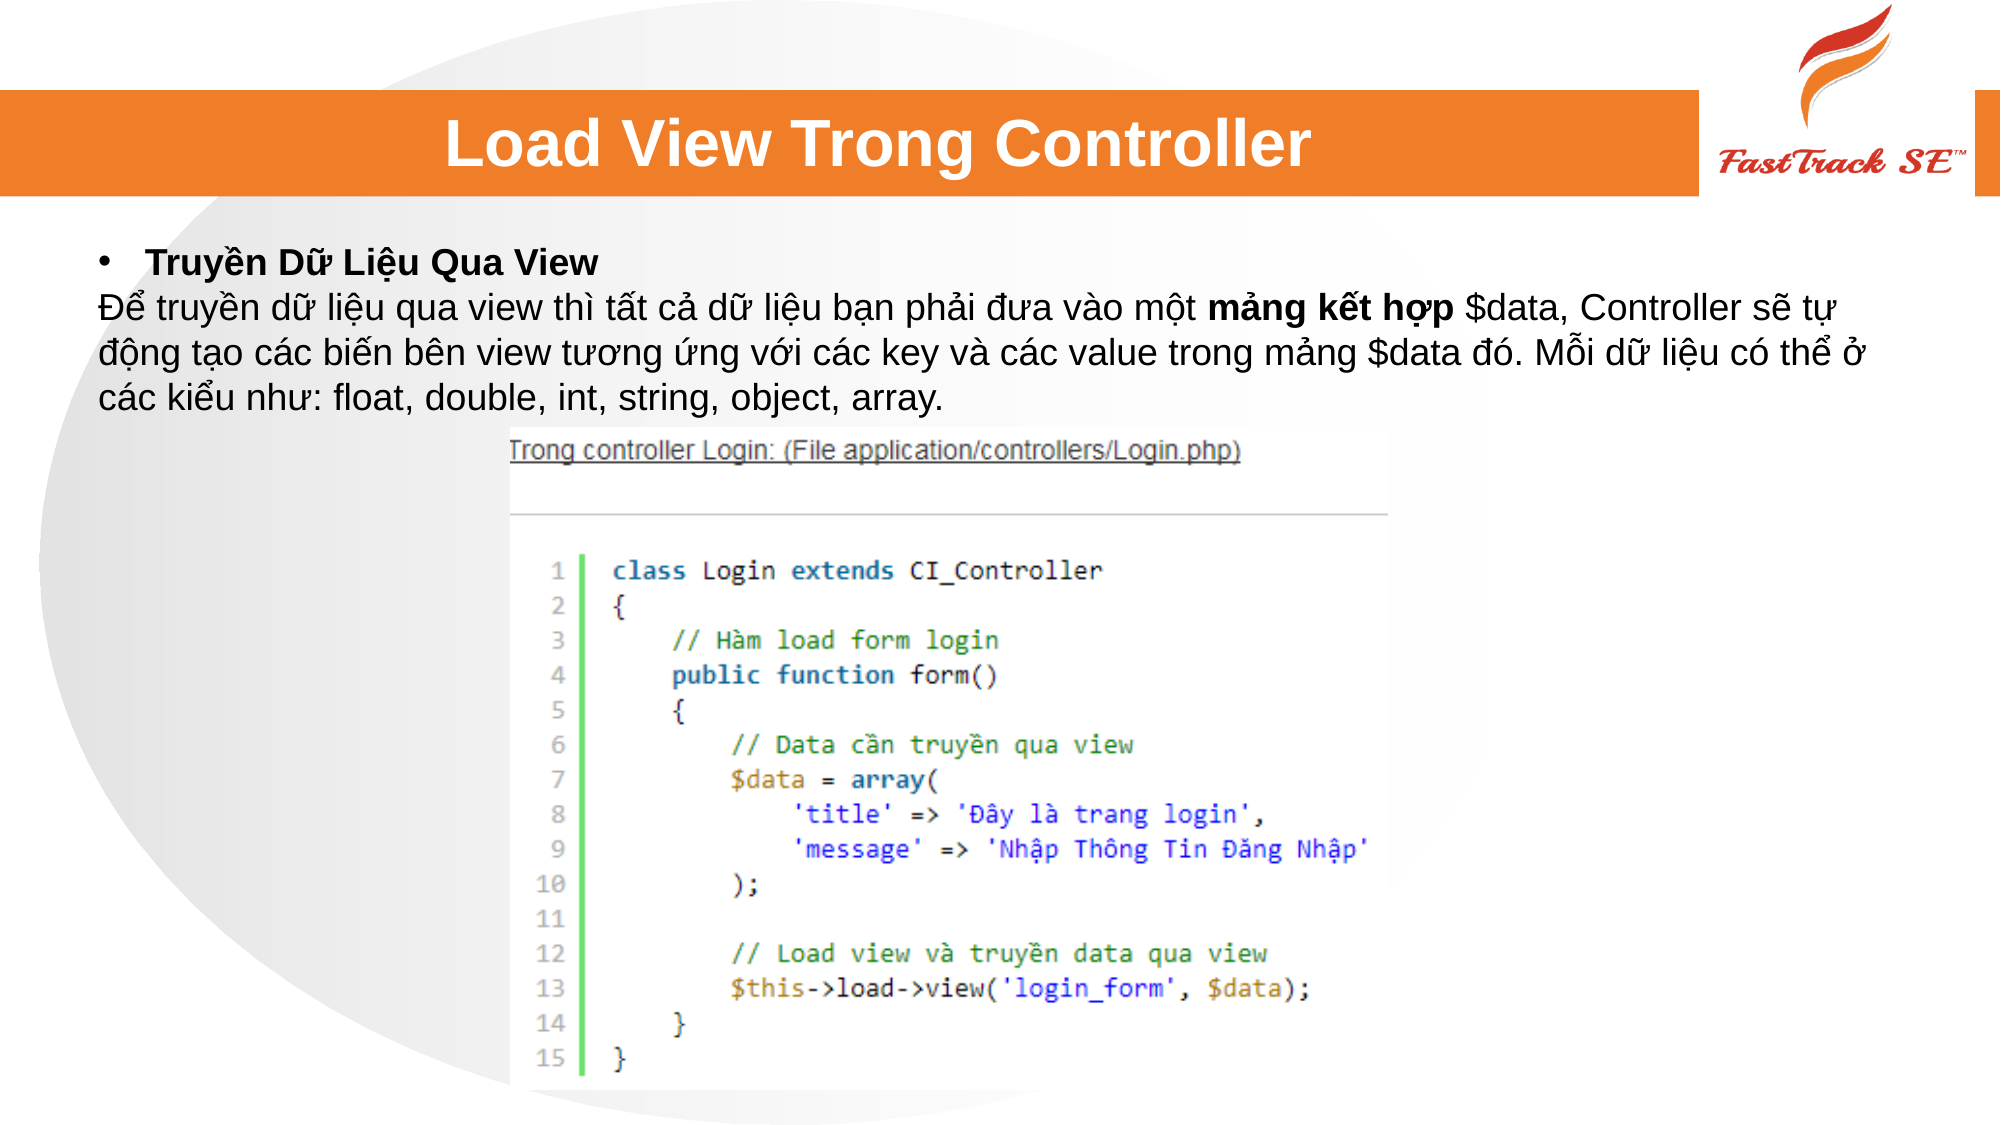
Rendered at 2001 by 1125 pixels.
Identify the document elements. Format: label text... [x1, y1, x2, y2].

title Load View Trong Controller [72, 99, 1667, 180]
text_box Truyền Dữ Liệu Qua View Để truyền dữ liệu qua view thì tất cả dữ liệu bạn phải đưa vào một mảng kết hợp $data, Controller sẽ tự động tạo các biến bên view tương ứng với các key và các value trong mảng $data đó. Mỗi dữ liệu có thể ở các kiểu như: float, double, int, string, object, array. [83, 230, 1919, 426]
picture [1700, 0, 1975, 192]
picture [510, 427, 1388, 1091]
